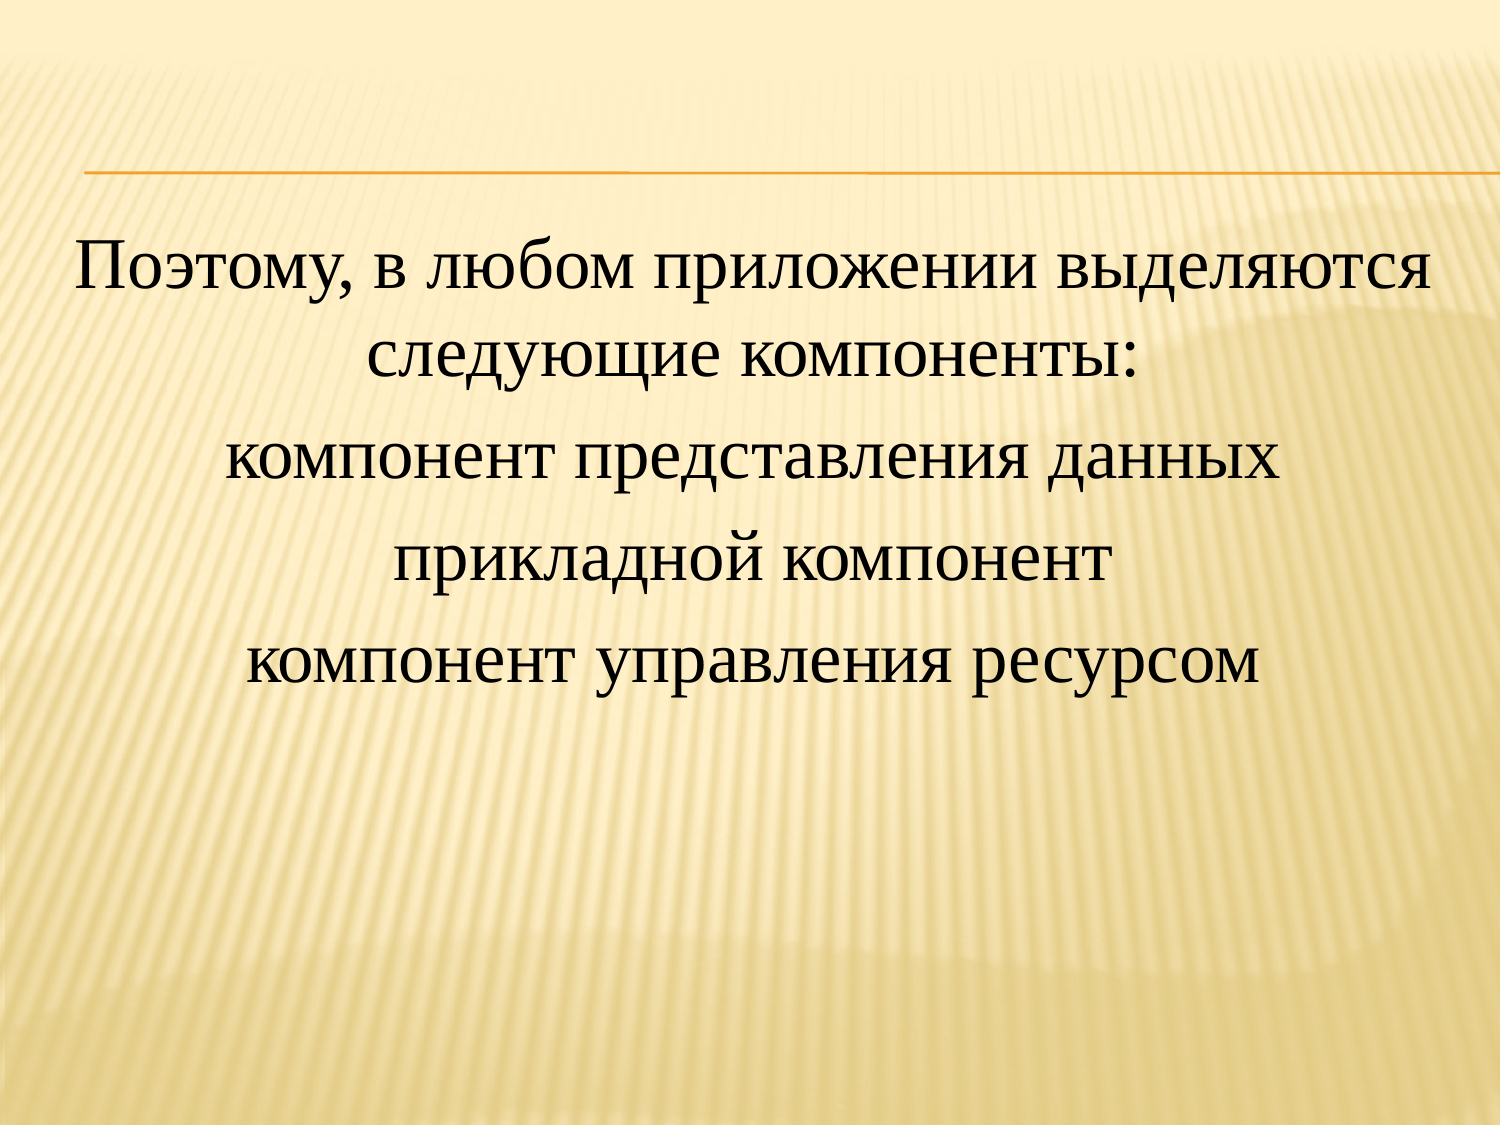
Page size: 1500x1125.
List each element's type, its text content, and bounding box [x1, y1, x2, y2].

list Поэтому, в любом приложении выделяются следующие компоненты: компонент представления данных прикладной компонент компонент управления ресурсом [41, 208, 1467, 1071]
